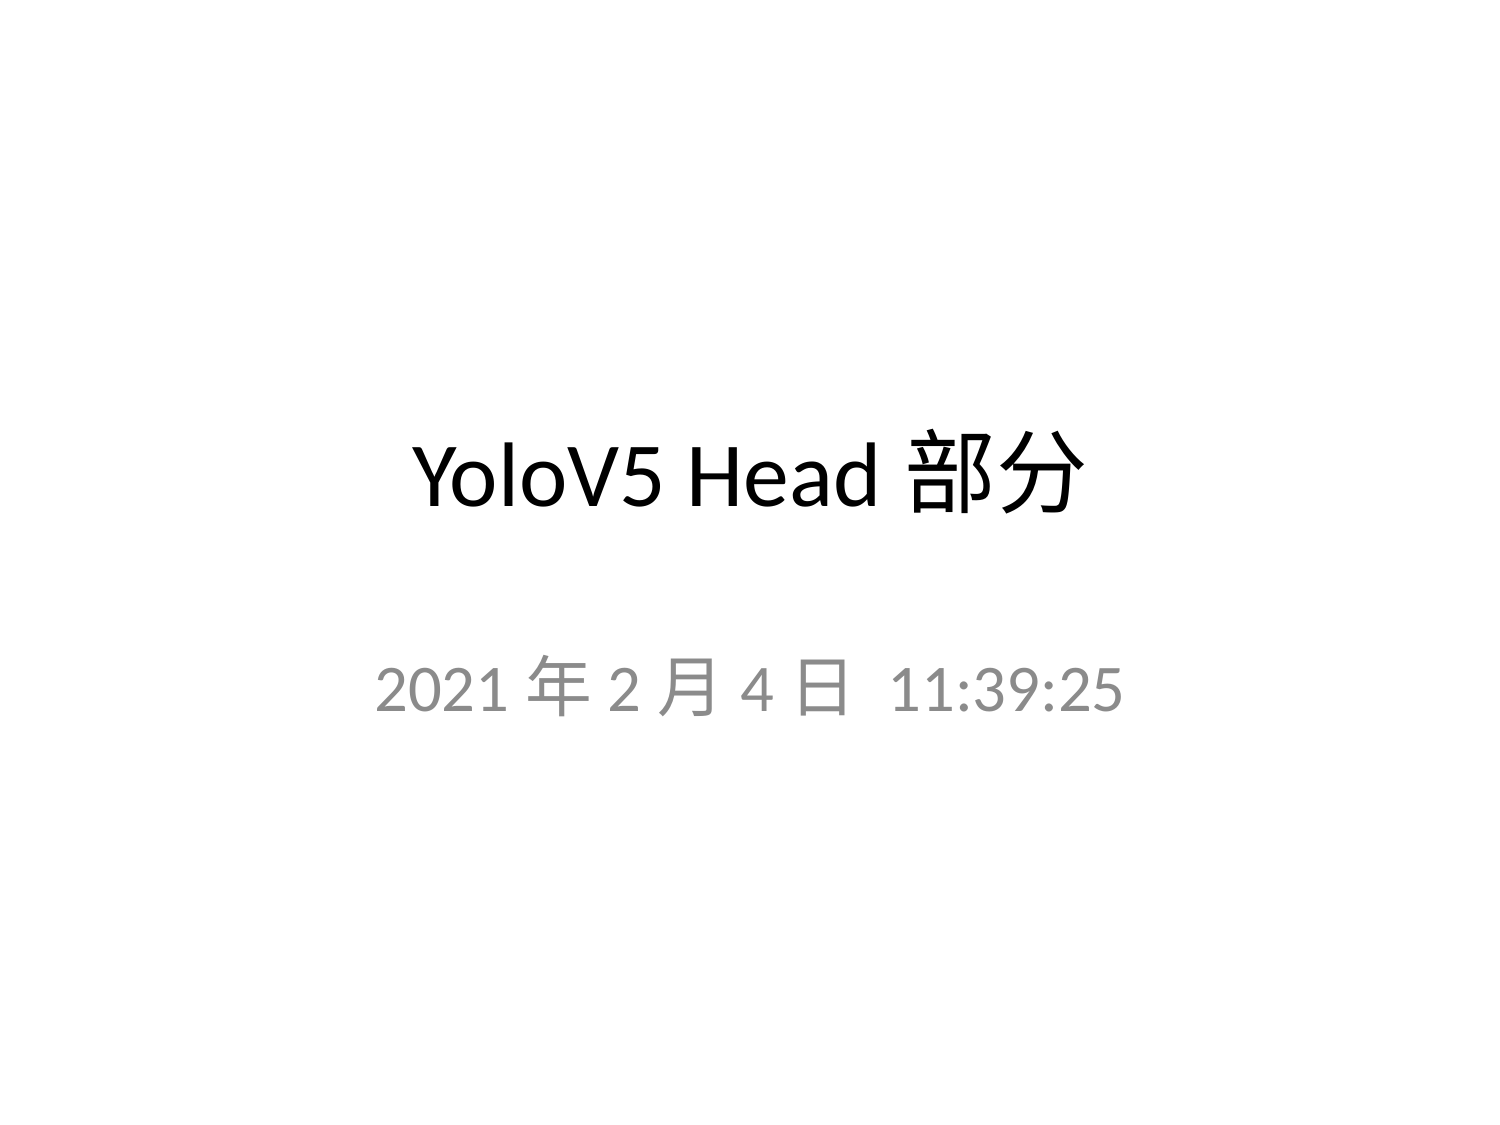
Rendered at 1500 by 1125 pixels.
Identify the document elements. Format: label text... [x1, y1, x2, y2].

title YoloV5 Head部分 [112, 349, 1388, 591]
subtitle 2021年2月4日 11:39:25 [225, 637, 1275, 925]
